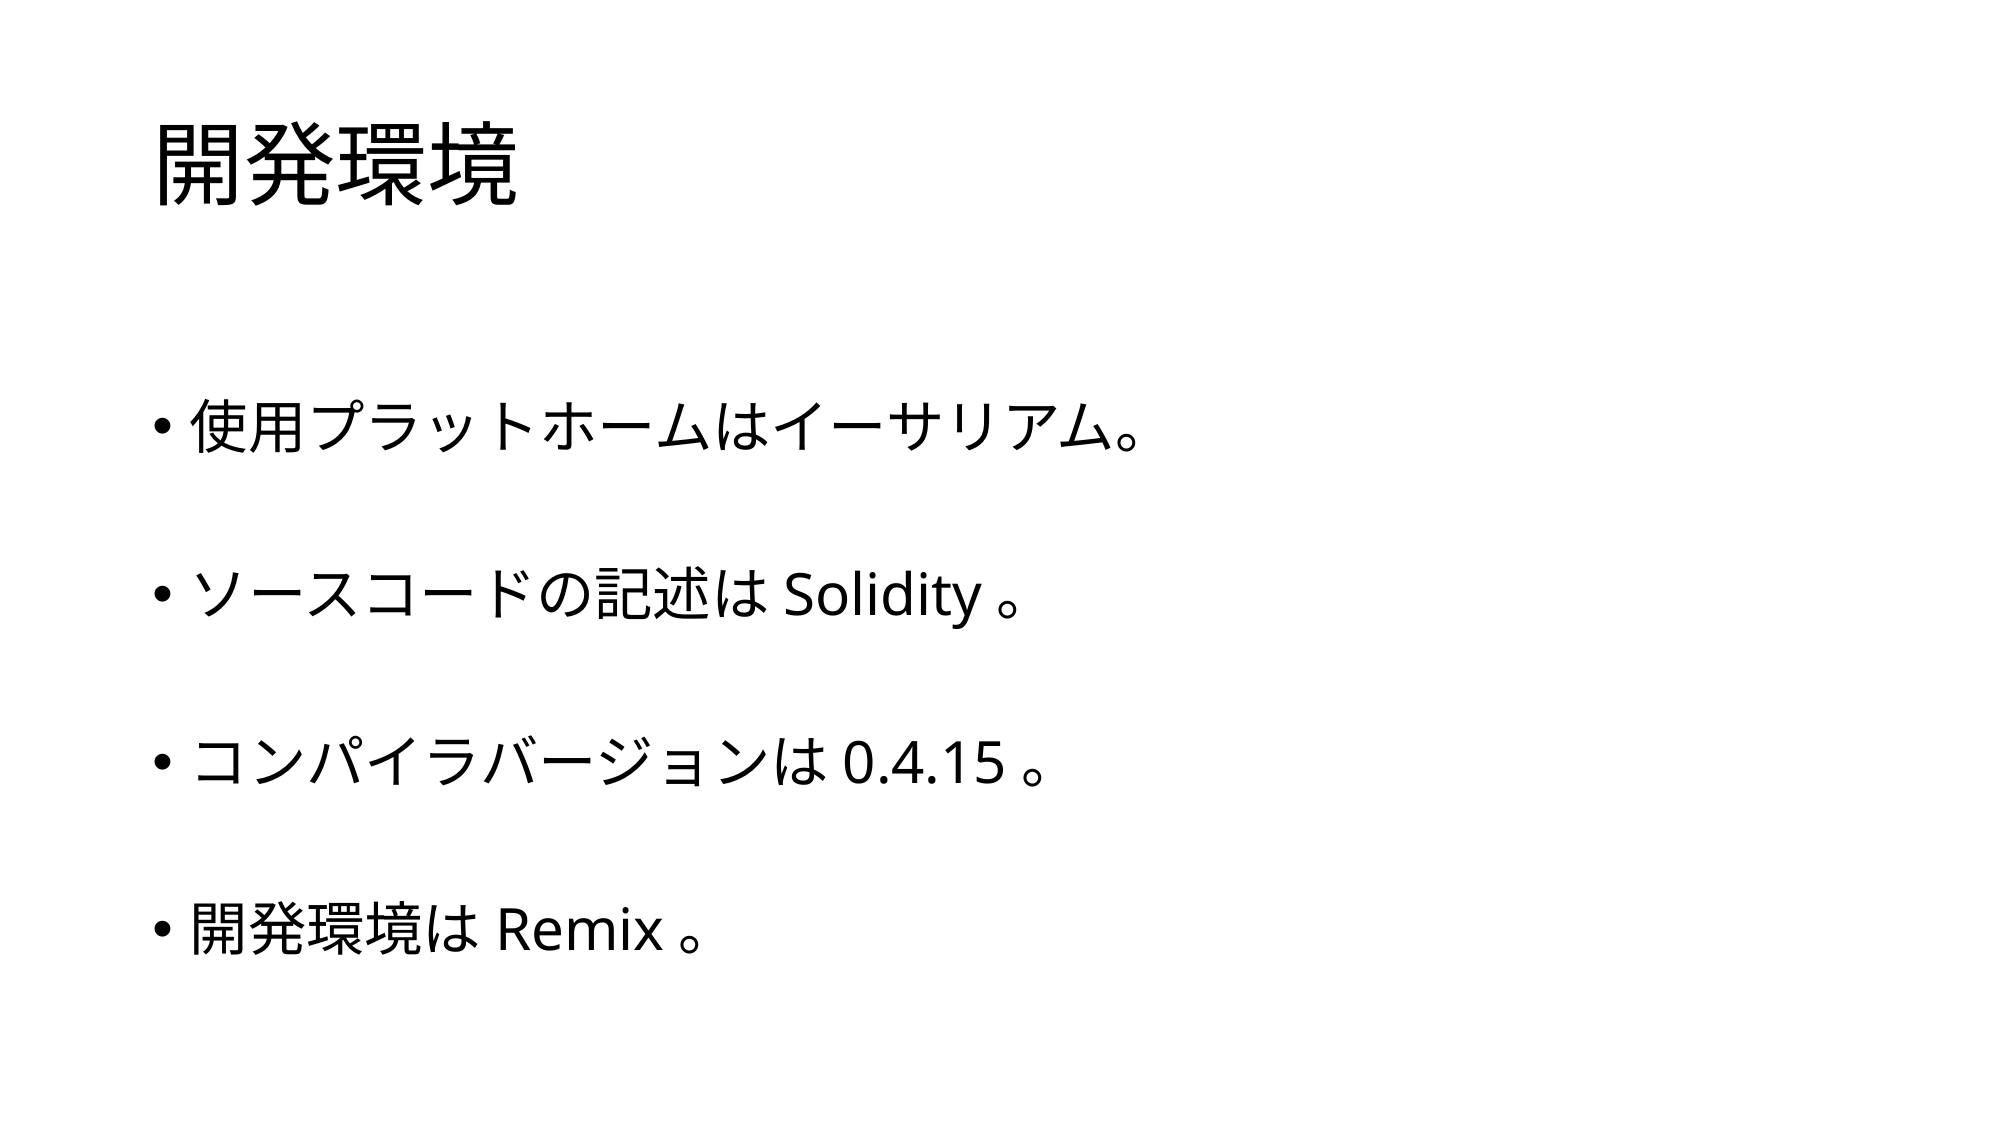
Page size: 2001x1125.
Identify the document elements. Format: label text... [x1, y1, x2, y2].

title 開発環境 [137, 59, 1863, 278]
list 使用プラットホームはイーサリアム。 ソースコードの記述はSolidity。 コンパイラバージョンは0.4.15。 開発環境はRemix。 [137, 299, 1863, 1014]
